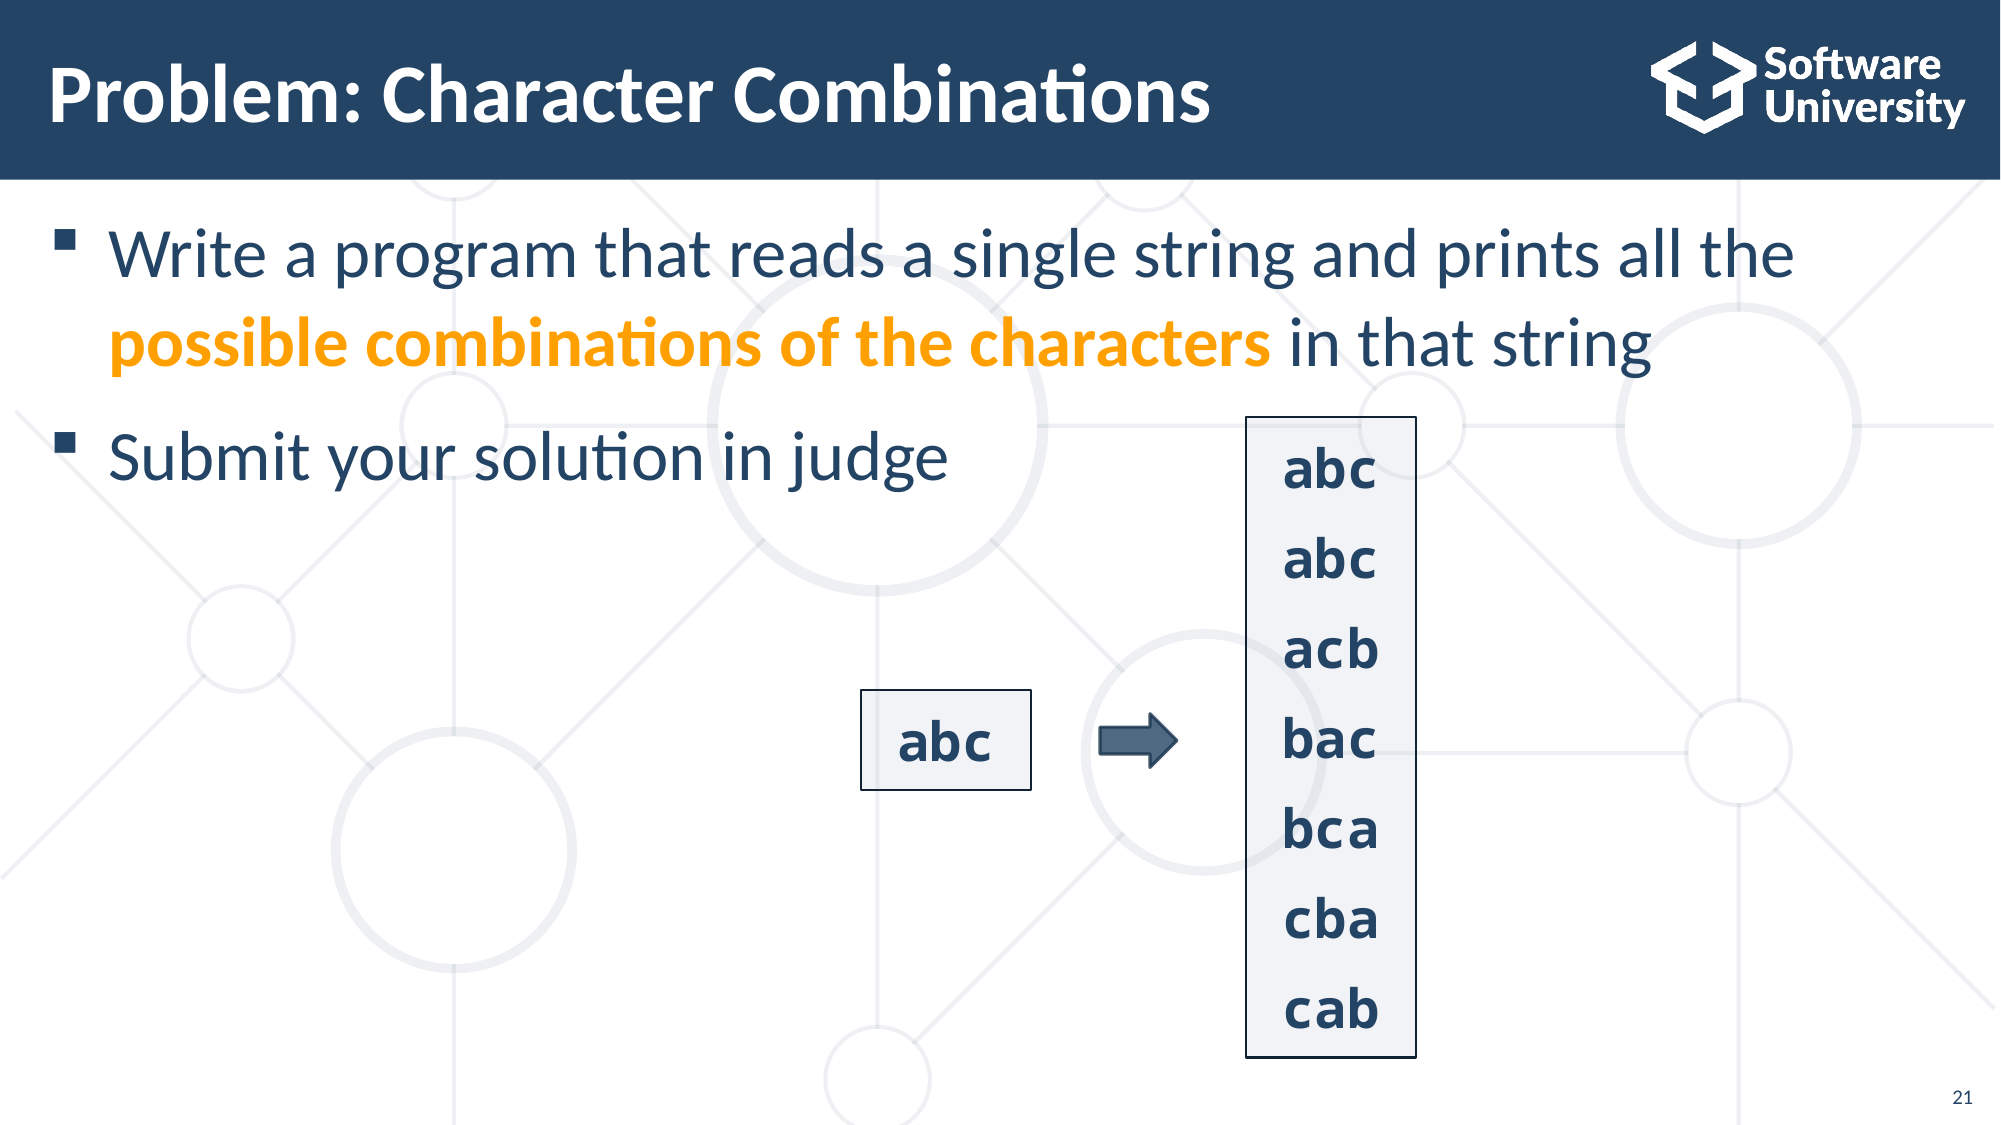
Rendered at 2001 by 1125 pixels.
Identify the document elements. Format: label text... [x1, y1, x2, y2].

text_box abc abc acb bac bca cba cab [1245, 417, 1417, 1058]
list Write a program that reads a single string and prints all the possible combinations of the characters in that string Submit your solution in judge [31, 196, 1970, 1104]
text_box [1097, 711, 1180, 770]
picture [1651, 41, 1966, 134]
title Problem: Character Combinations [31, 16, 1625, 162]
slide_number 21 [1927, 1067, 1989, 1117]
text_box abc [860, 689, 1032, 791]
